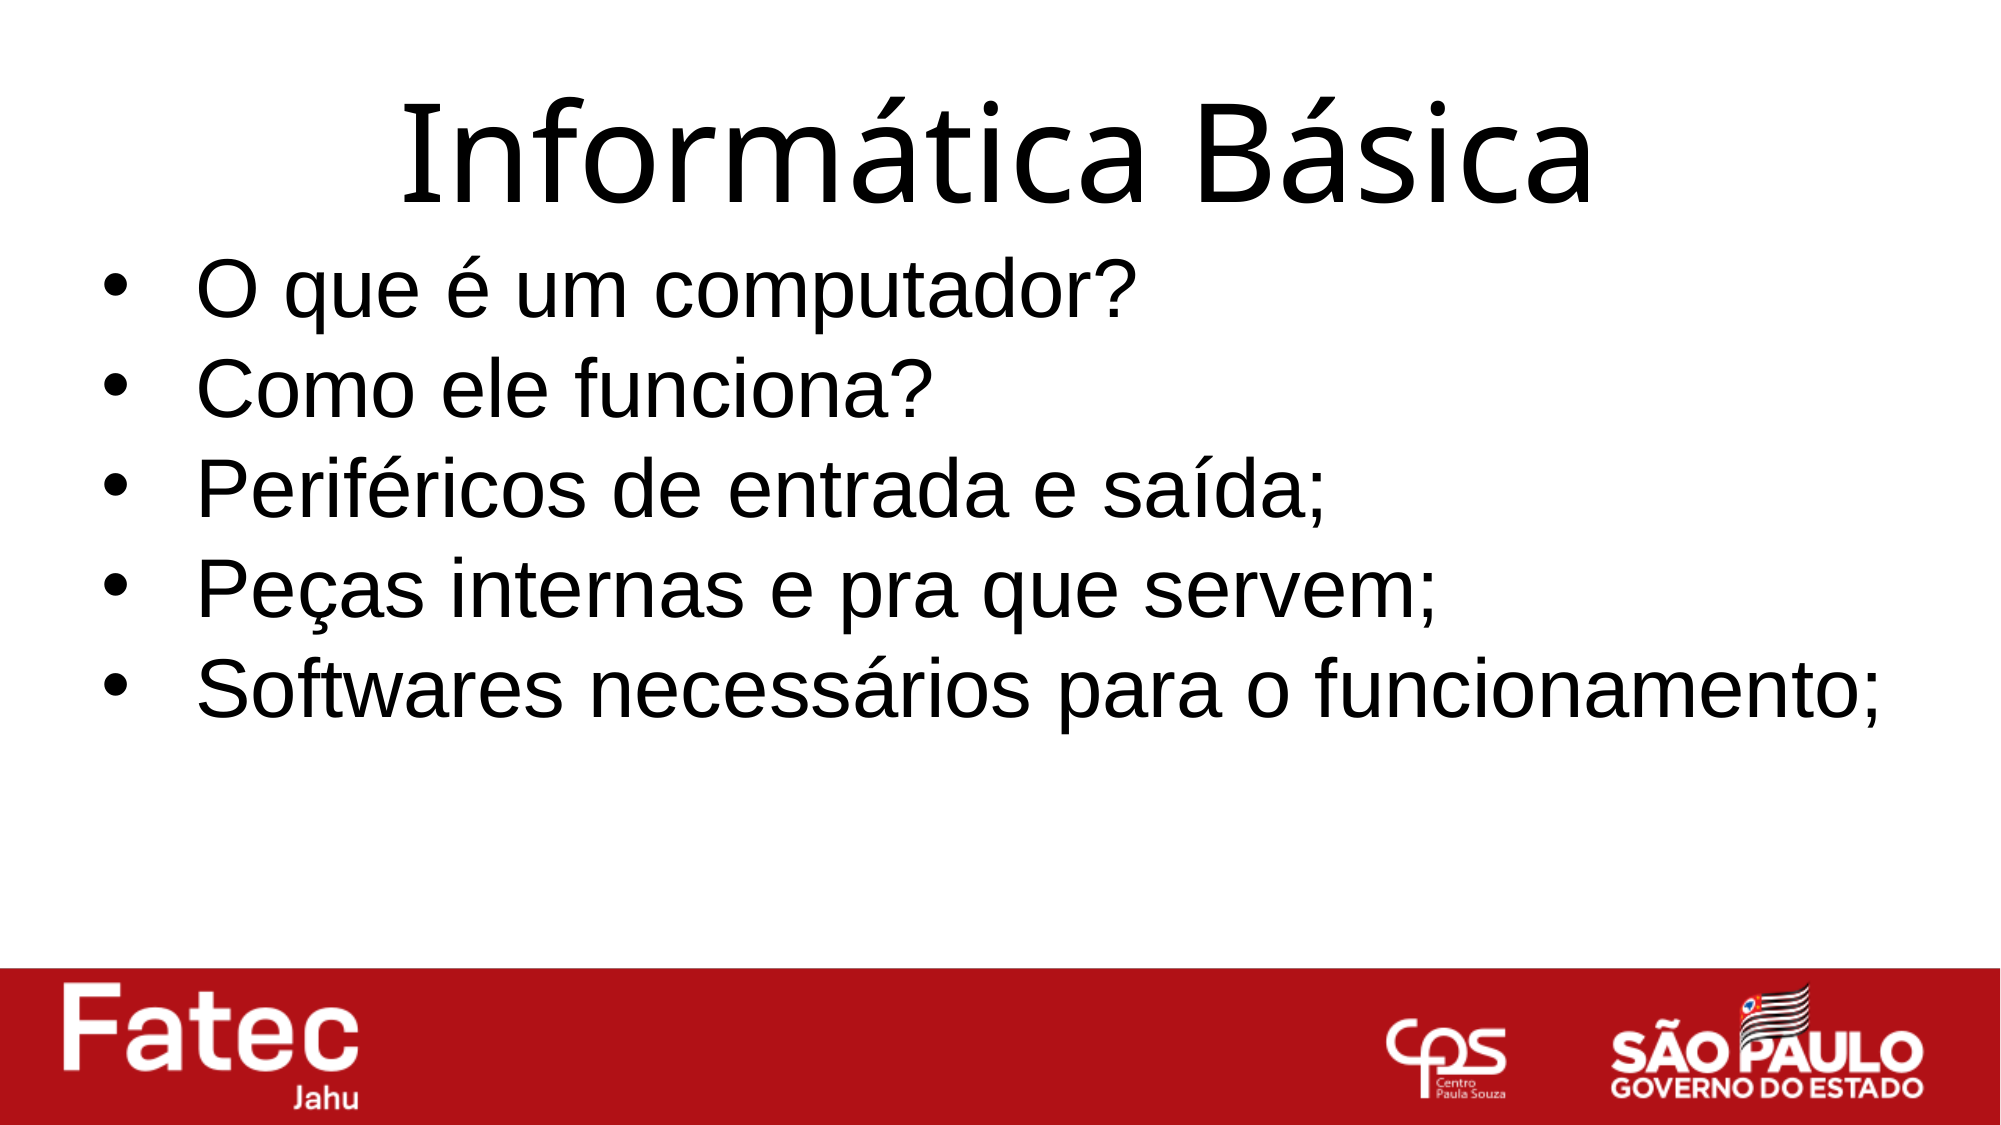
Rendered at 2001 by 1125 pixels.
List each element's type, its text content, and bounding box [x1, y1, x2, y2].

picture [0, 0, 2001, 1125]
text_box O que é um computador? Como ele funciona? Periféricos de entrada e saída; Peças internas e pra que servem; Softwares necessários para o funcionamento; [86, 226, 1916, 742]
text_box Informática Básica [190, 57, 1810, 226]
